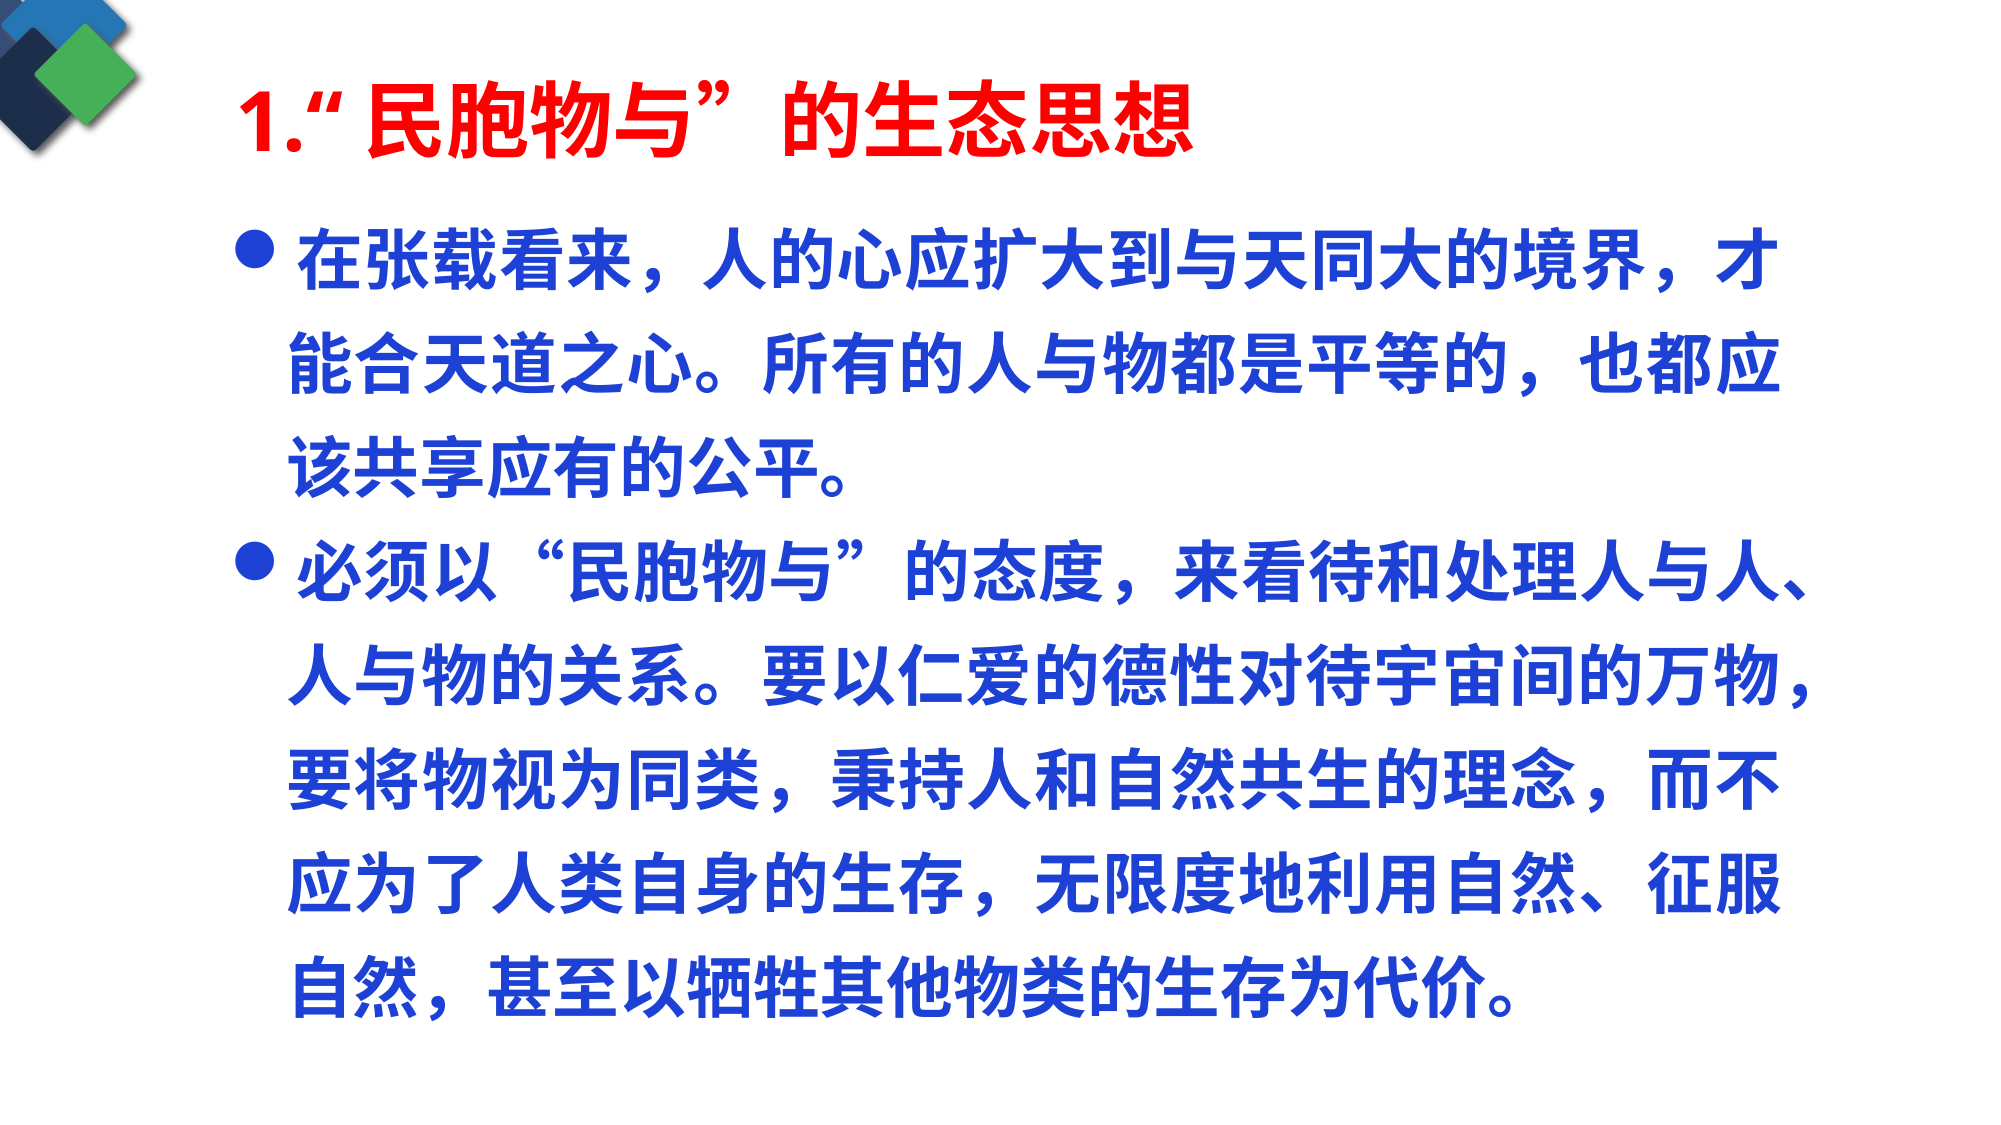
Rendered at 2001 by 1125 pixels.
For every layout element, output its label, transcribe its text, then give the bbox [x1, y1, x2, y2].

text_box 在张载看来，人的心应扩大到与天同大的境界，才能合天道之心。所有的人与物都是平等的，也都应该共享应有的公平。 必须以“民胞物与”的态度，来看待和处理人与人、人与物的关系。要以仁爱的德性对待宇宙间的万物，要将物视为同类，秉持人和自然共生的理念，而不应为了人类自身的生存，无限度地利用自然、征服自然，甚至以牺牲其他物类的生存为代价。 [215, 186, 1797, 1033]
text_box 1.“民胞物与”的生态思想 [220, 61, 1351, 176]
